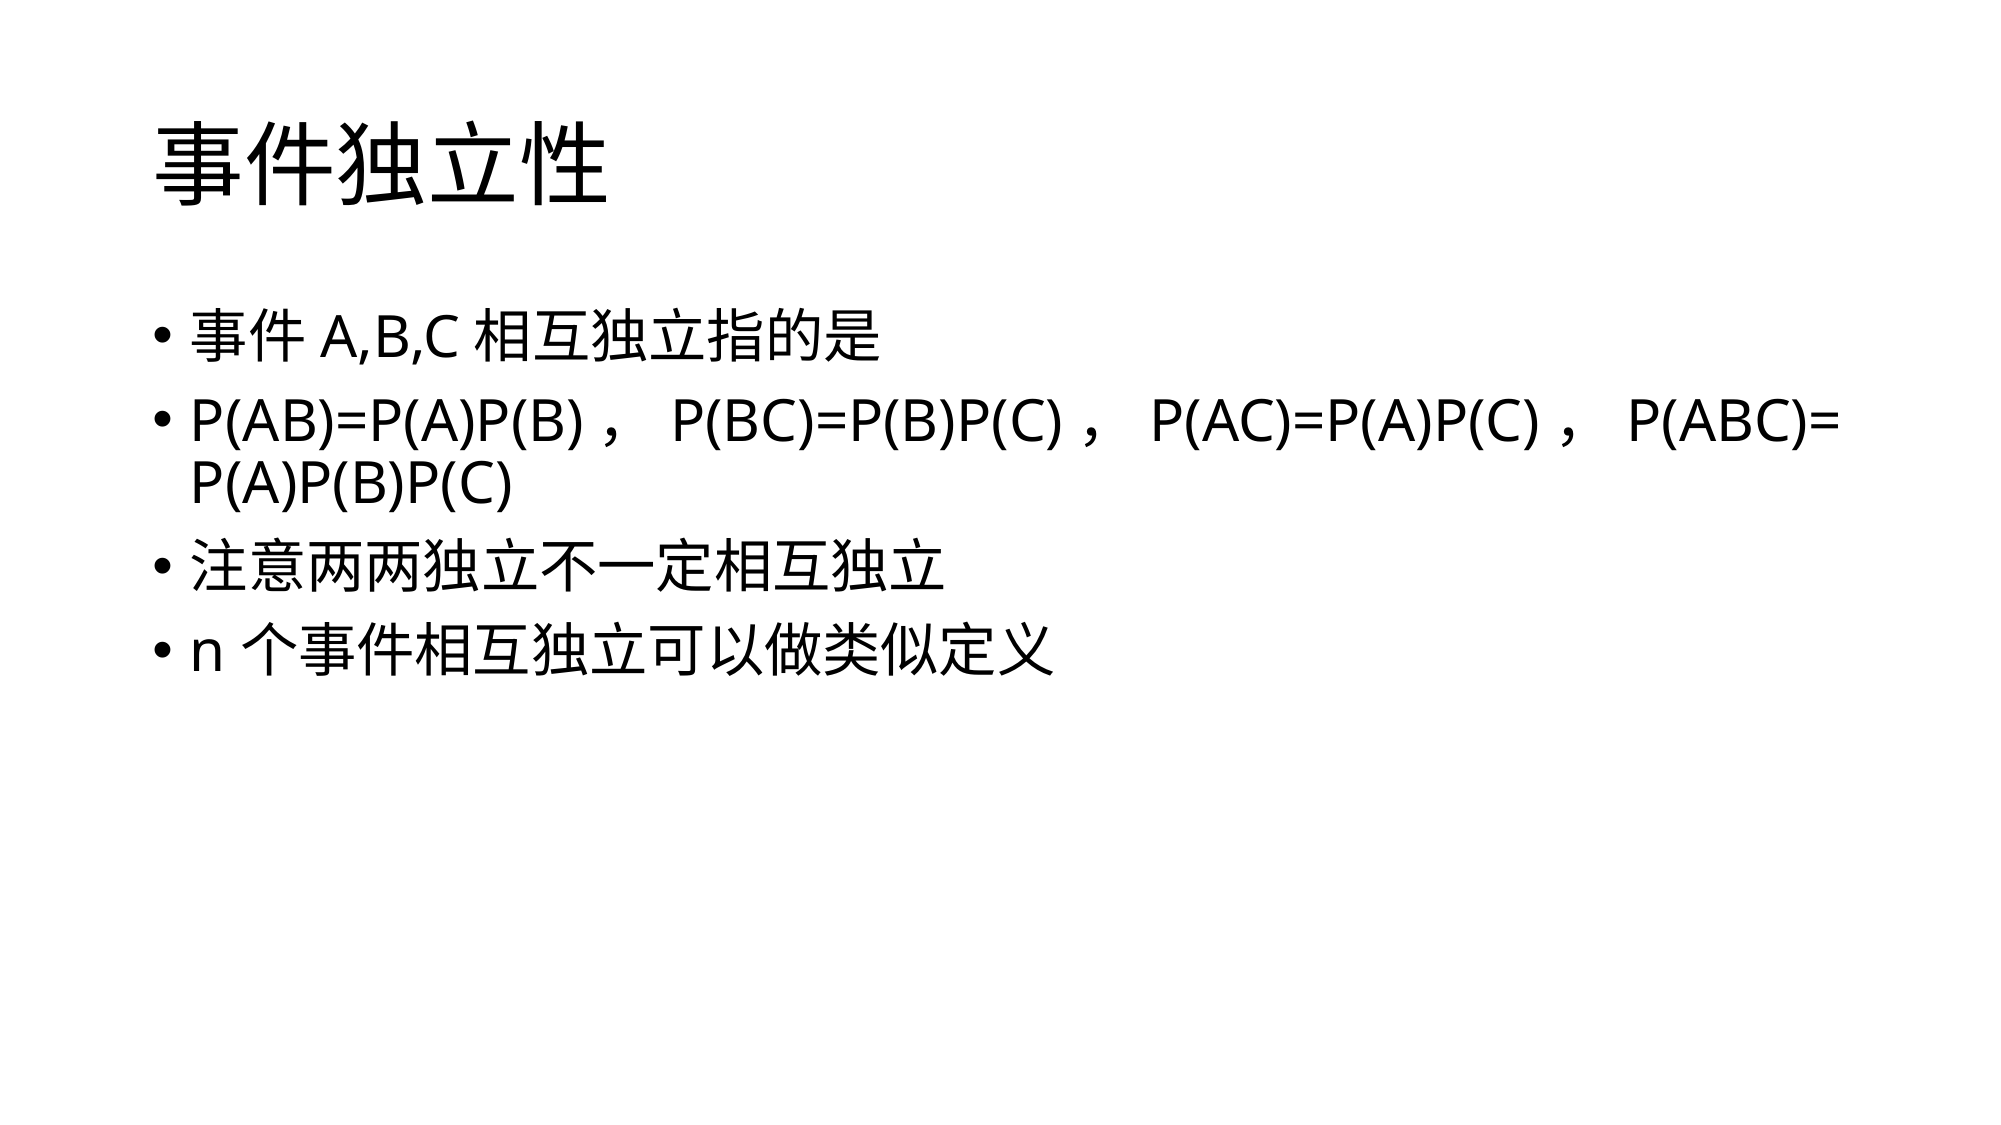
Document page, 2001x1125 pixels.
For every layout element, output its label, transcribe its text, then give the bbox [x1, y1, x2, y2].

list 事件A,B,C相互独立指的是 P(AB)=P(A)P(B)，P(BC)=P(B)P(C)，P(AC)=P(A)P(C)，P(ABC)=P(A)P(B)P(C) 注意两两独立不一定相互独立 n个事件相互独立可以做类似定义 [137, 299, 1863, 1014]
title 事件独立性 [137, 59, 1863, 278]
